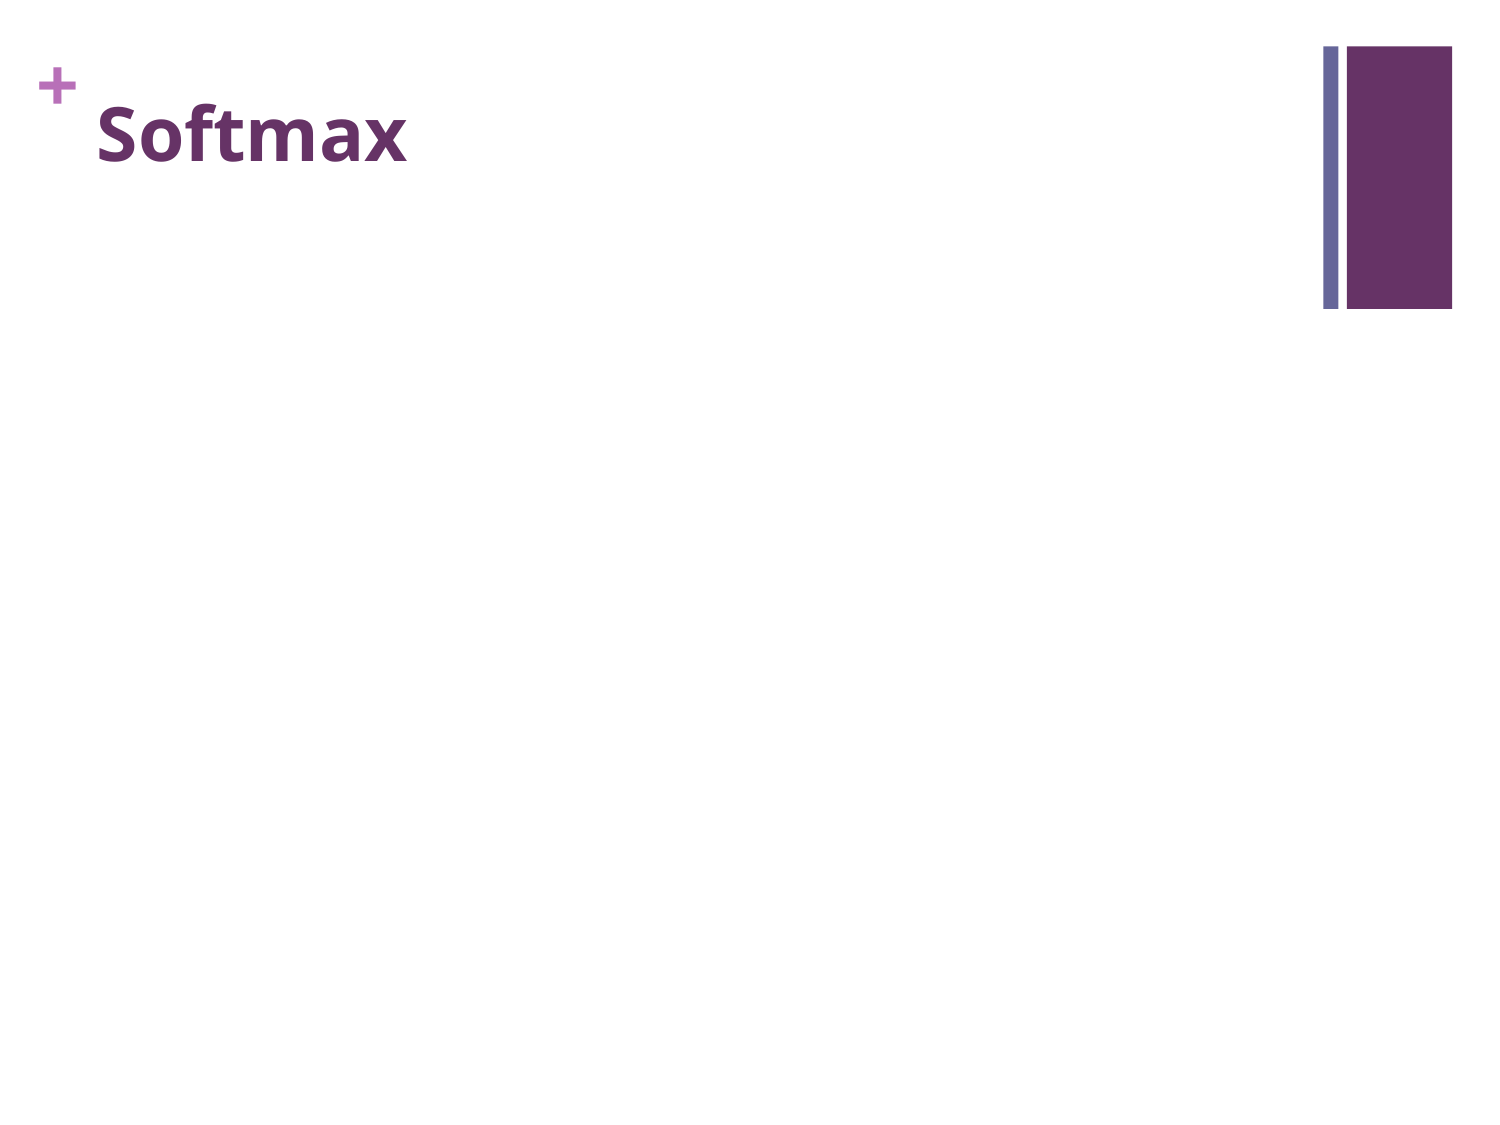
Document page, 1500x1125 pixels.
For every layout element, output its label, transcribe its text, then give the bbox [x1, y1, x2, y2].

title Softmax [81, 79, 1322, 263]
